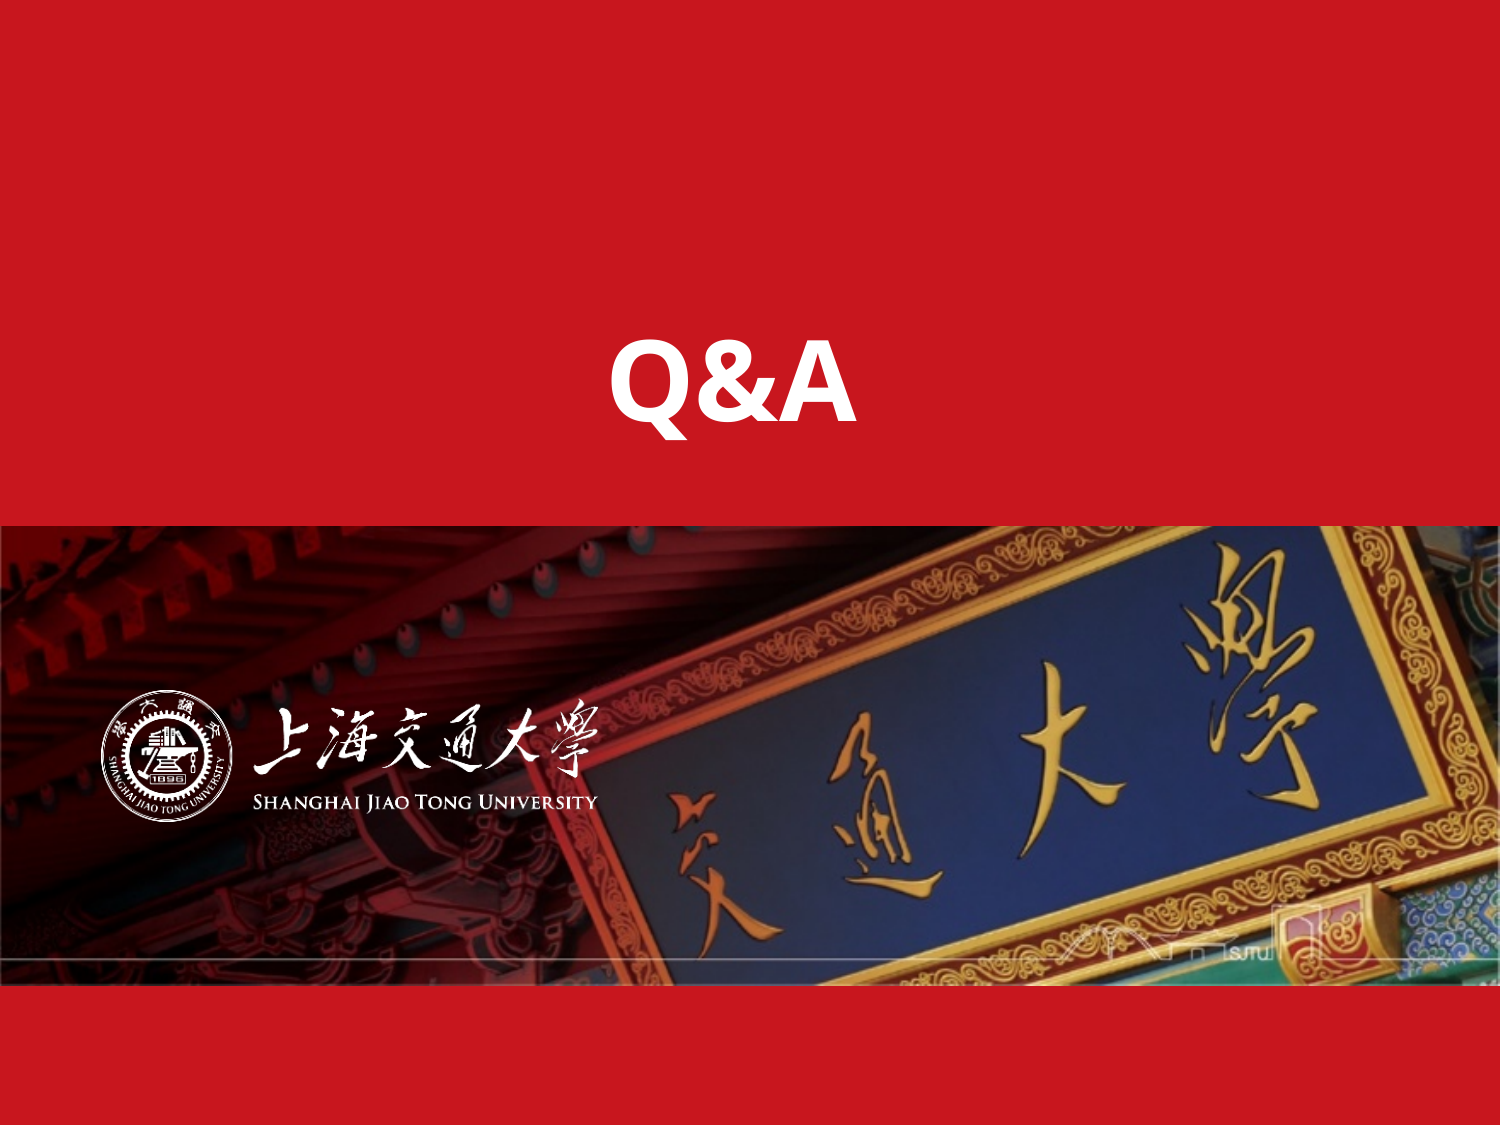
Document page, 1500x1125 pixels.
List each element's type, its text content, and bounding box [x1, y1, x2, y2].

text_box Q&A [590, 301, 872, 451]
picture [0, 526, 1500, 986]
